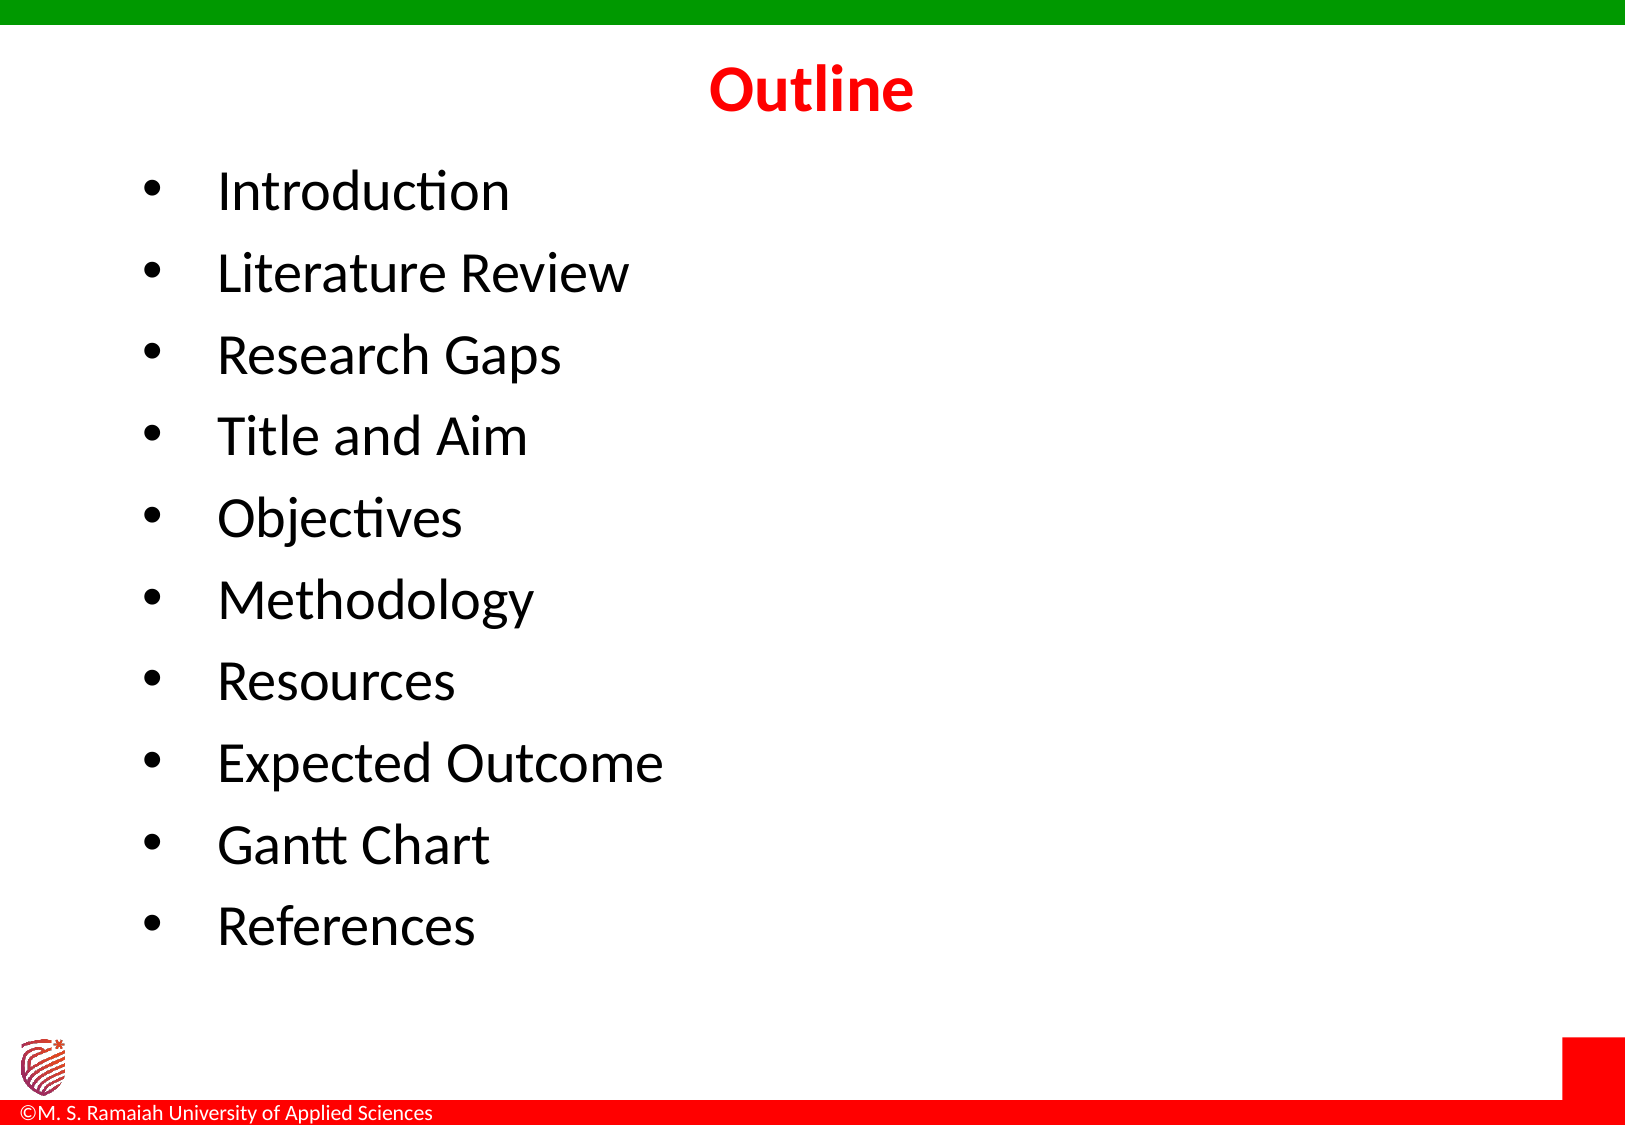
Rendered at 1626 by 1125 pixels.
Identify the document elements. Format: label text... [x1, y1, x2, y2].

list Introduction Literature Review Research Gaps Title and Aim Objectives Methodology Resources Expected Outcome Gantt Chart References [127, 145, 1590, 1039]
picture [21, 1039, 65, 1096]
title Outline [81, 37, 1544, 142]
